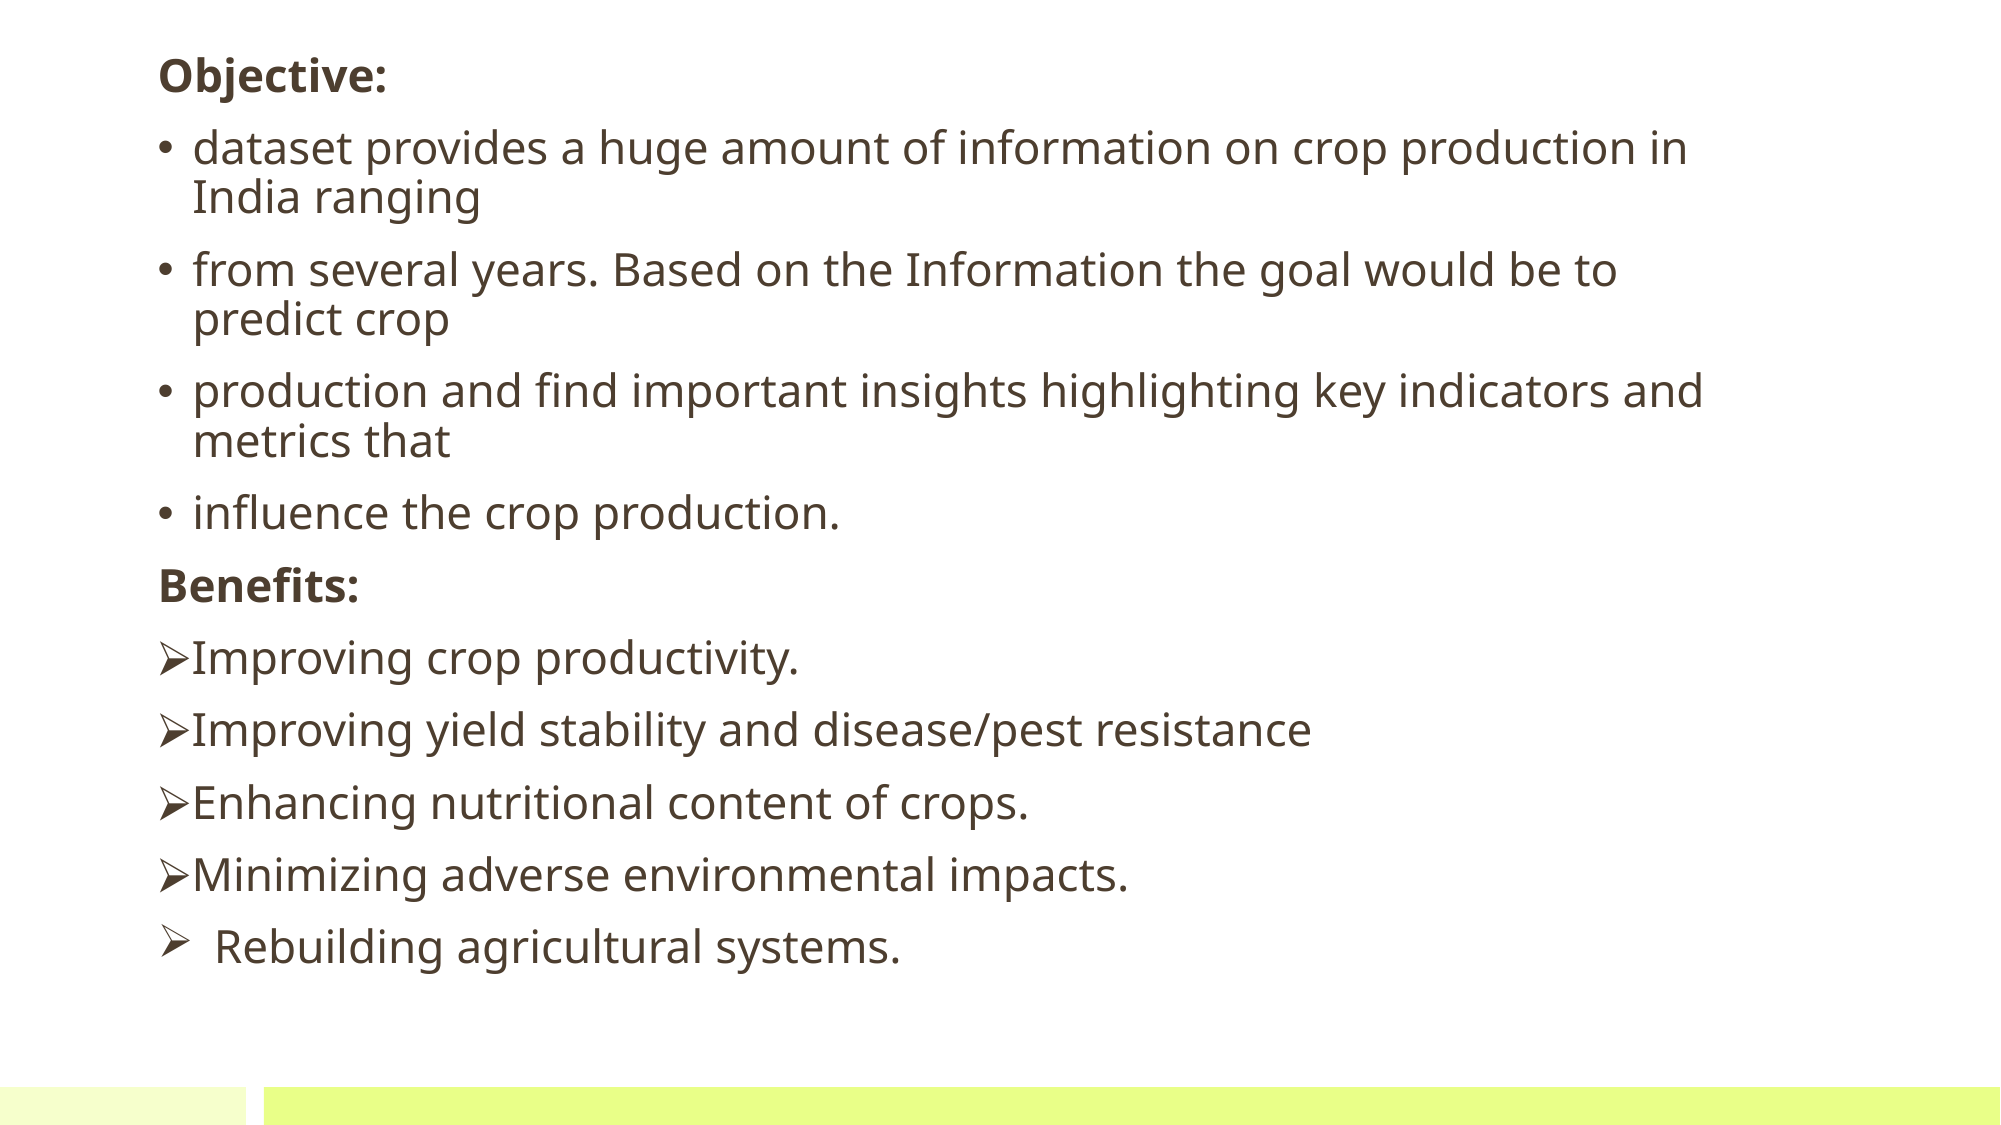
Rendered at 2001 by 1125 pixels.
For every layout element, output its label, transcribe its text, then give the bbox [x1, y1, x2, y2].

list Objective: dataset provides a huge amount of information on crop production in India ranging from several years. Based on the Information the goal would be to predict crop production and find important insights highlighting key indicators and metrics that influence the crop production. Benefits: ⮚Improving crop productivity. ⮚Improving yield stability and disease/pest resistance ⮚Enhancing nutritional content of crops. ⮚Minimizing adverse environmental impacts. Rebuilding agricultural systems. [142, 45, 1769, 1015]
